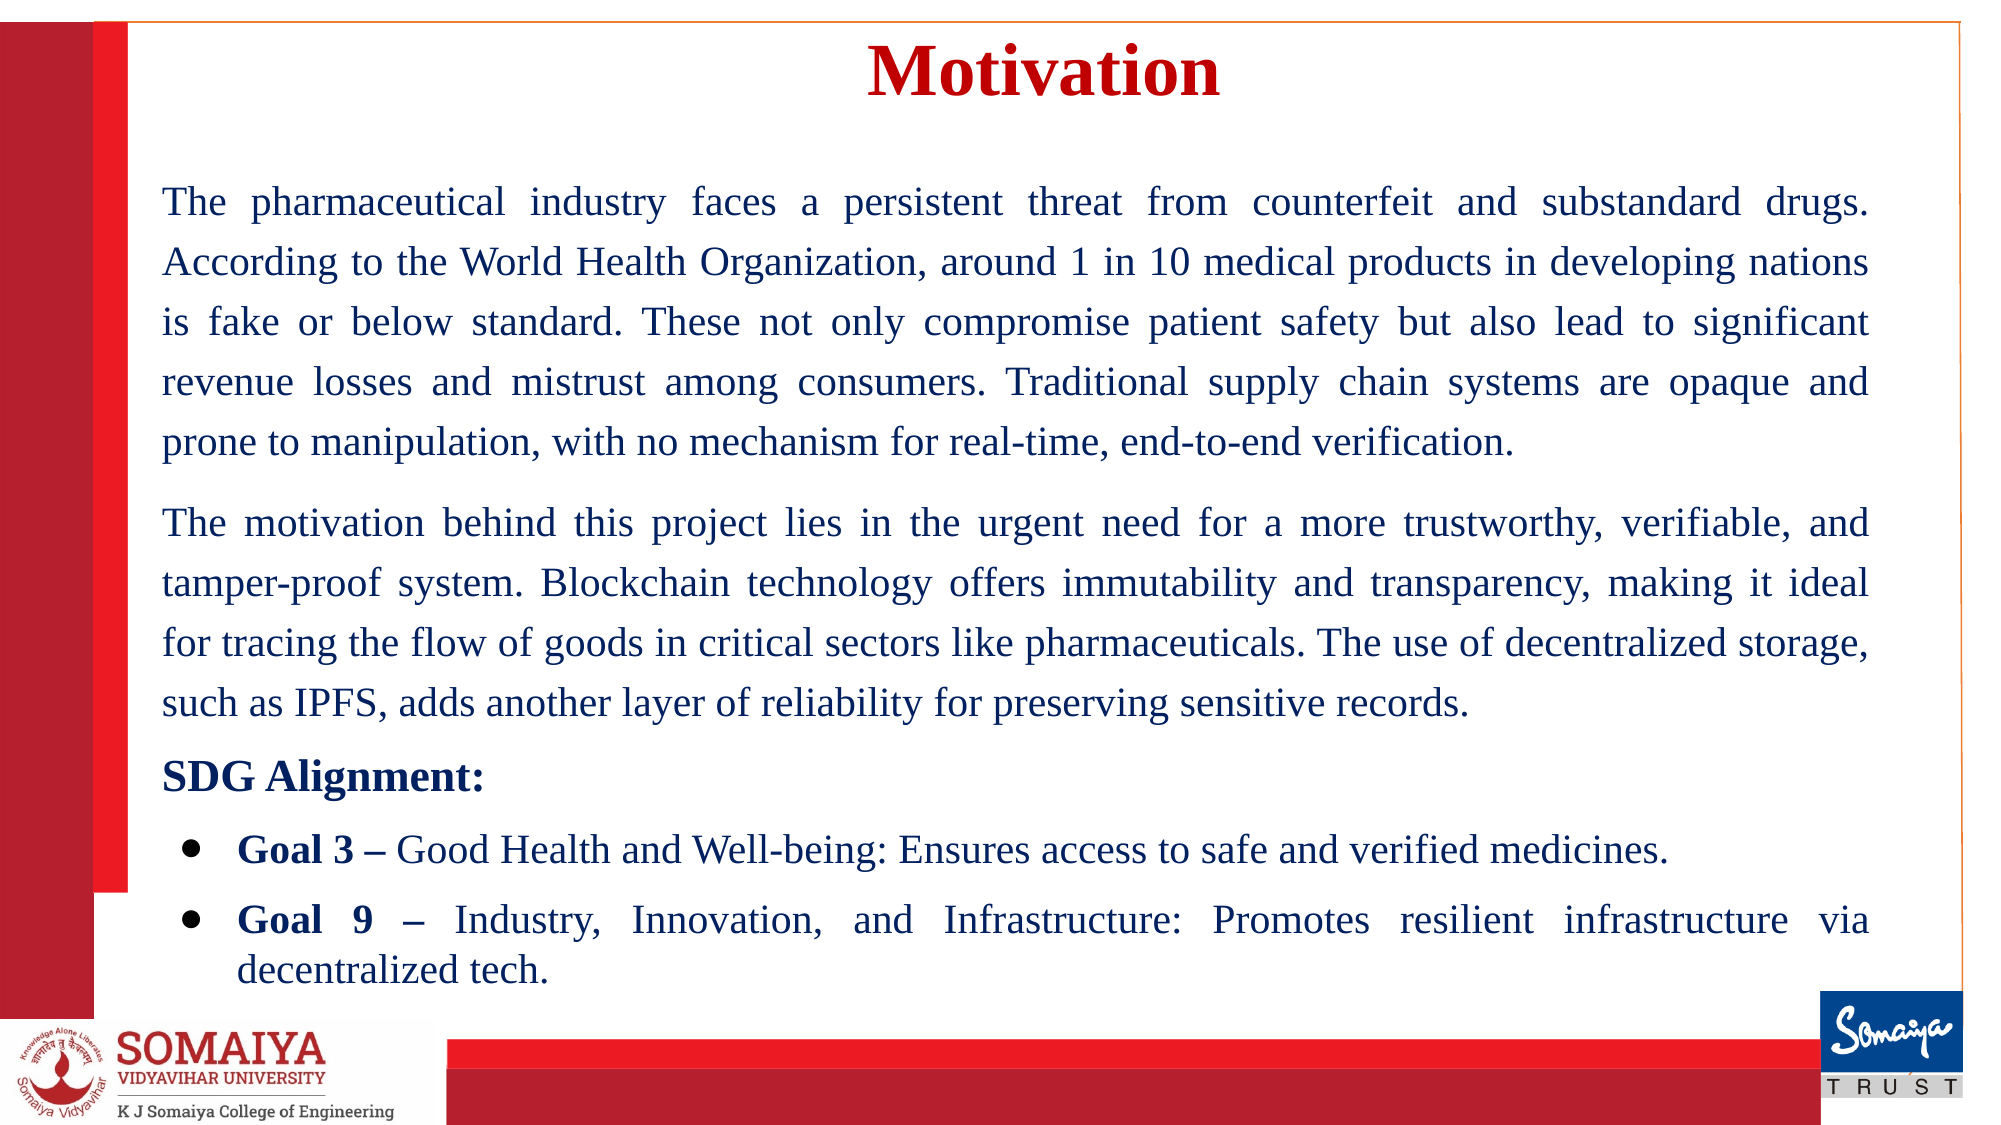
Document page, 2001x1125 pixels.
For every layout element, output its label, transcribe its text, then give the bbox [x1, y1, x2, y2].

picture [0, 22, 436, 1125]
picture [447, 1040, 1820, 1125]
picture [1820, 991, 1963, 1098]
text_box The pharmaceutical industry faces a persistent threat from counterfeit and substandard drugs. According to the World Health Organization, around 1 in 10 medical products in developing nations is fake or below standard. These not only compromise patient safety but also lead to significant revenue losses and mistrust among consumers. Traditional supply chain systems are opaque and prone to manipulation, with no mechanism for real-time, end-to-end verification. The motivation behind this project lies in the urgent need for a more trustworthy, verifiable, and tamper-proof system. Blockchain technology offers immutability and transparency, making it ideal for tracing the flow of goods in critical sectors like pharmaceuticals. The use of decentralized storage, such as IPFS, adds another layer of reliability for preserving sensitive records. SDG Alignment: Goal 3 – Good Health and Well-being: Ensures access to safe and verified medicines. Goal 9 – Industry, Innovation, and Infrastructure: Promotes resilient infrastructure via decentralized tech. [146, 148, 1887, 976]
text_box Motivation [99, 23, 1933, 119]
